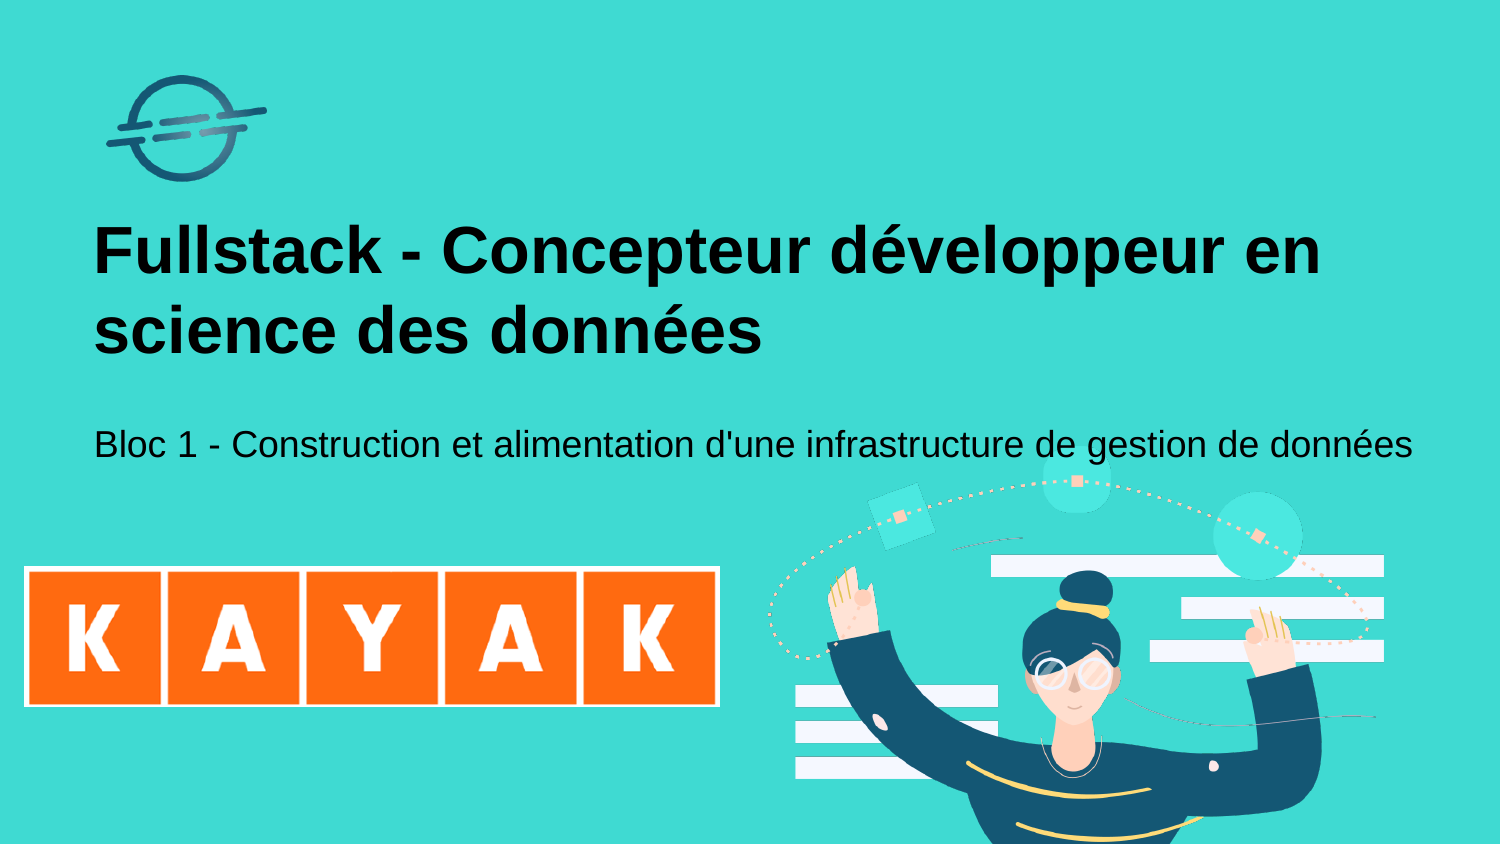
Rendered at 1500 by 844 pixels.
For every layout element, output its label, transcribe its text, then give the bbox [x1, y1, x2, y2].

title Bloc 1 - Construction et alimentation d'une infrastructure de gestion de données [78, 392, 1444, 481]
picture [24, 566, 720, 707]
picture [106, 74, 267, 183]
picture [768, 425, 1396, 844]
title Fullstack - Concepteur développeur en science des données [78, 280, 1444, 382]
